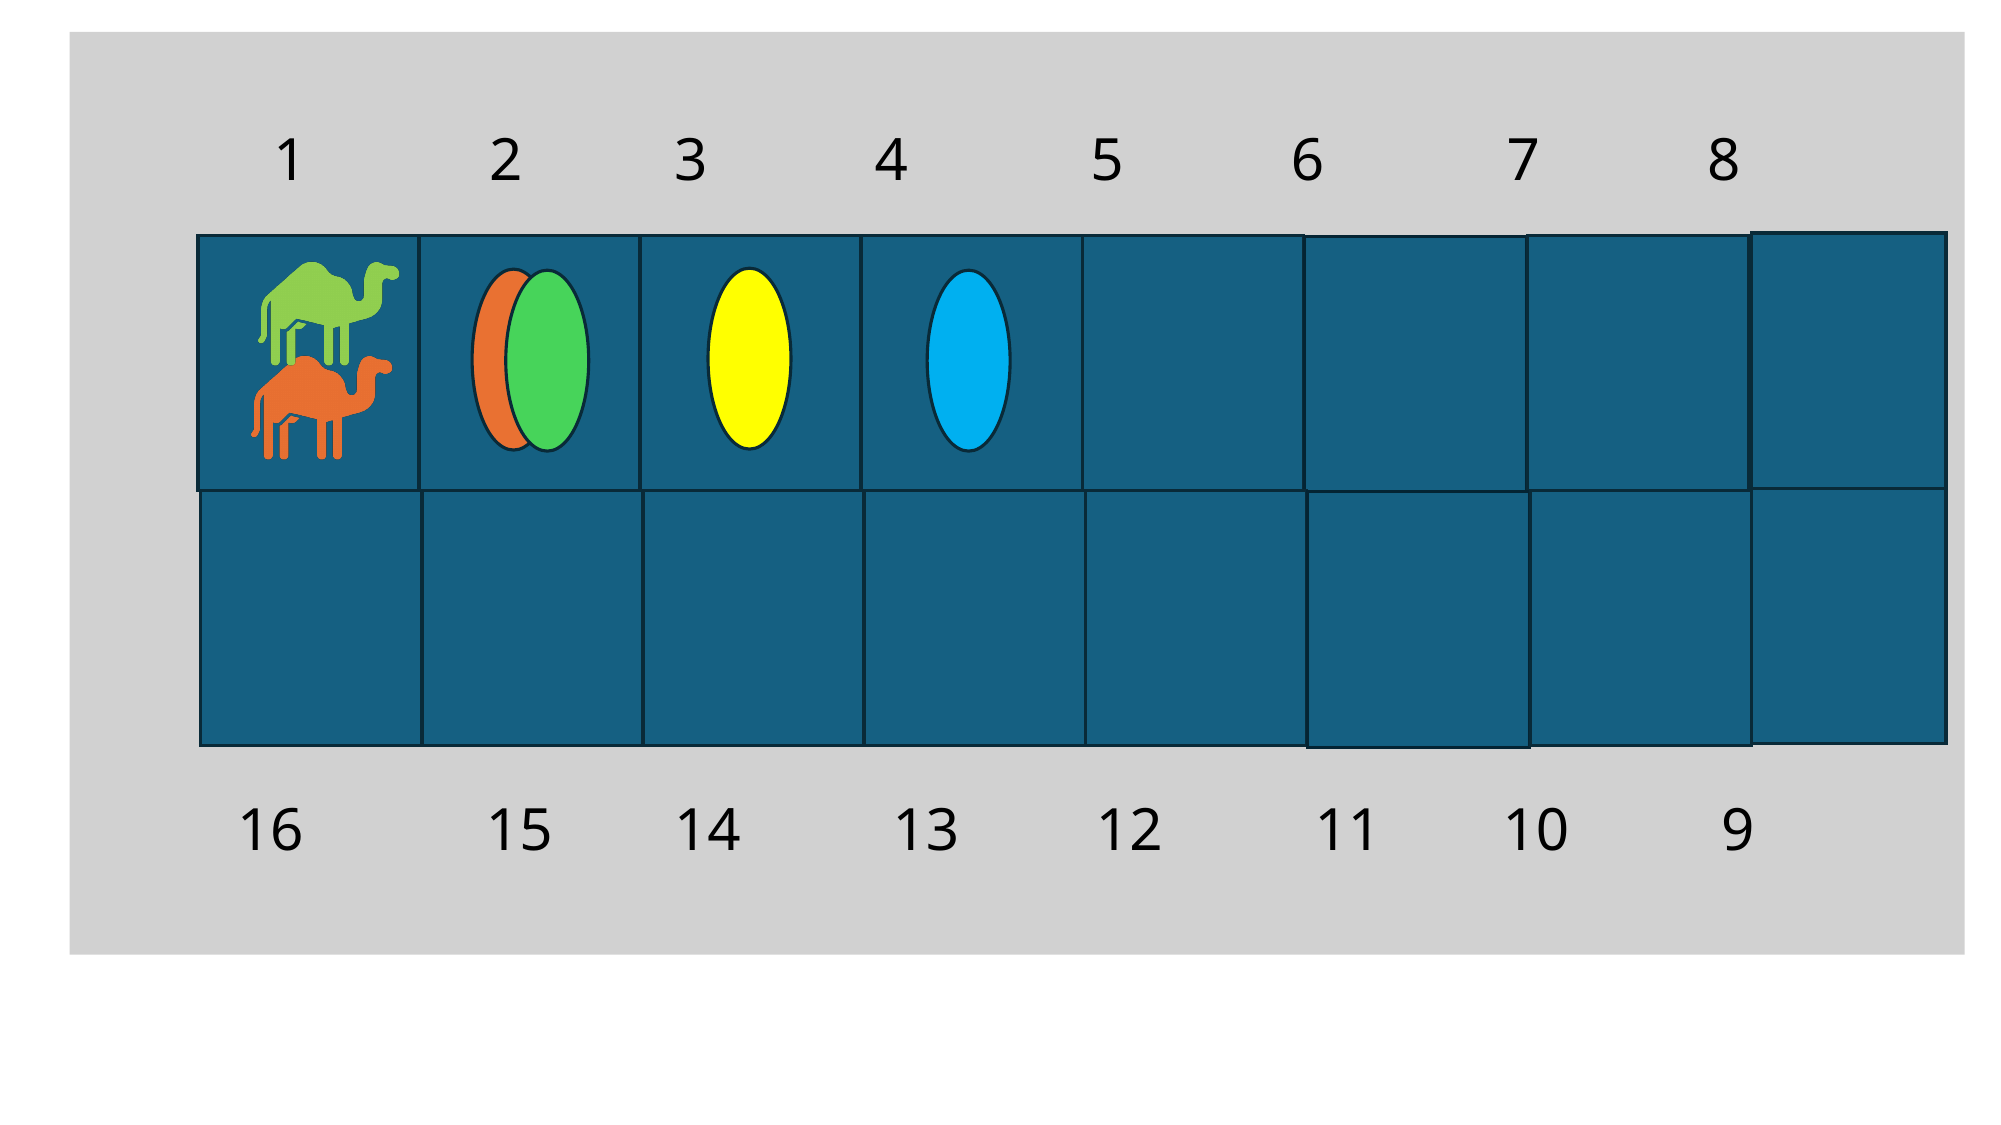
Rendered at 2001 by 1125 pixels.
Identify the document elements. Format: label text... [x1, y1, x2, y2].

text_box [200, 489, 1752, 749]
text_box [1750, 231, 1948, 487]
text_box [197, 234, 1749, 494]
list 1 2 3 4 5 6 7 8 16 15 14 13 12 11 10 9 [69, 31, 1965, 955]
text_box [1750, 487, 1948, 745]
picture [245, 238, 404, 483]
